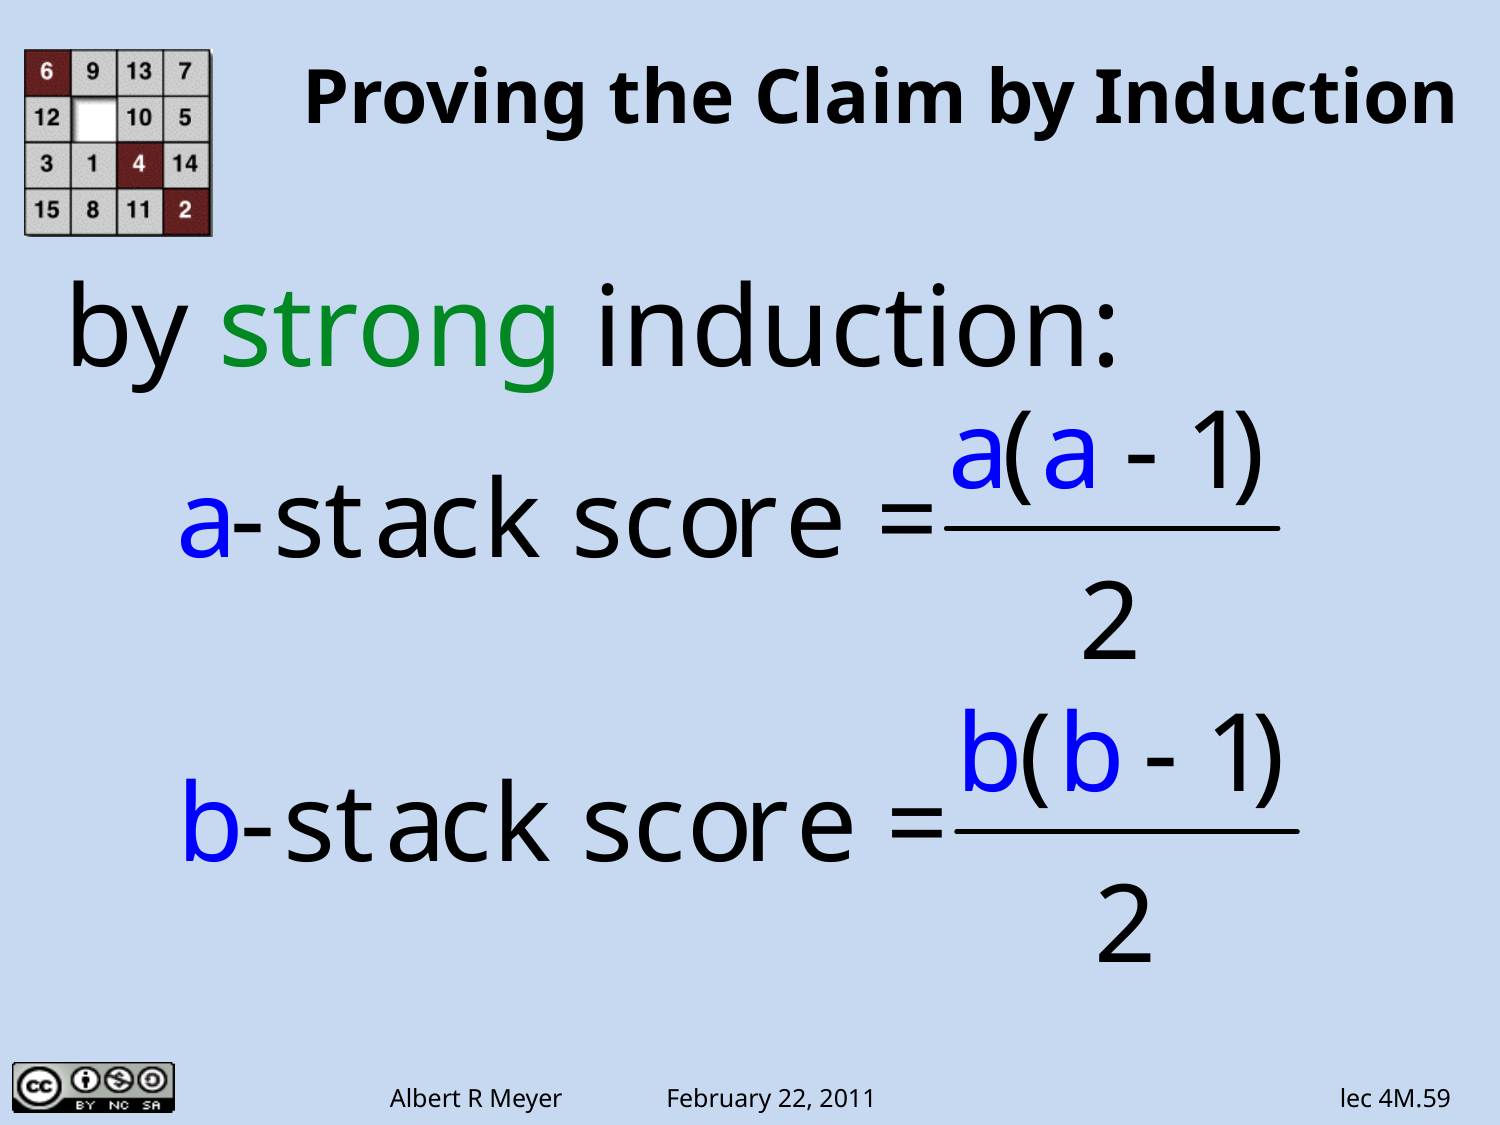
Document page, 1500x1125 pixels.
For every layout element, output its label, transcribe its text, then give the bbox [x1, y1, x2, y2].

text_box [165, 653, 1323, 988]
title Proving the Claim by Induction [262, 0, 1500, 188]
picture [12, 1062, 175, 1113]
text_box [162, 349, 1302, 654]
text_box by strong induction: [50, 262, 1438, 399]
picture [24, 49, 213, 237]
